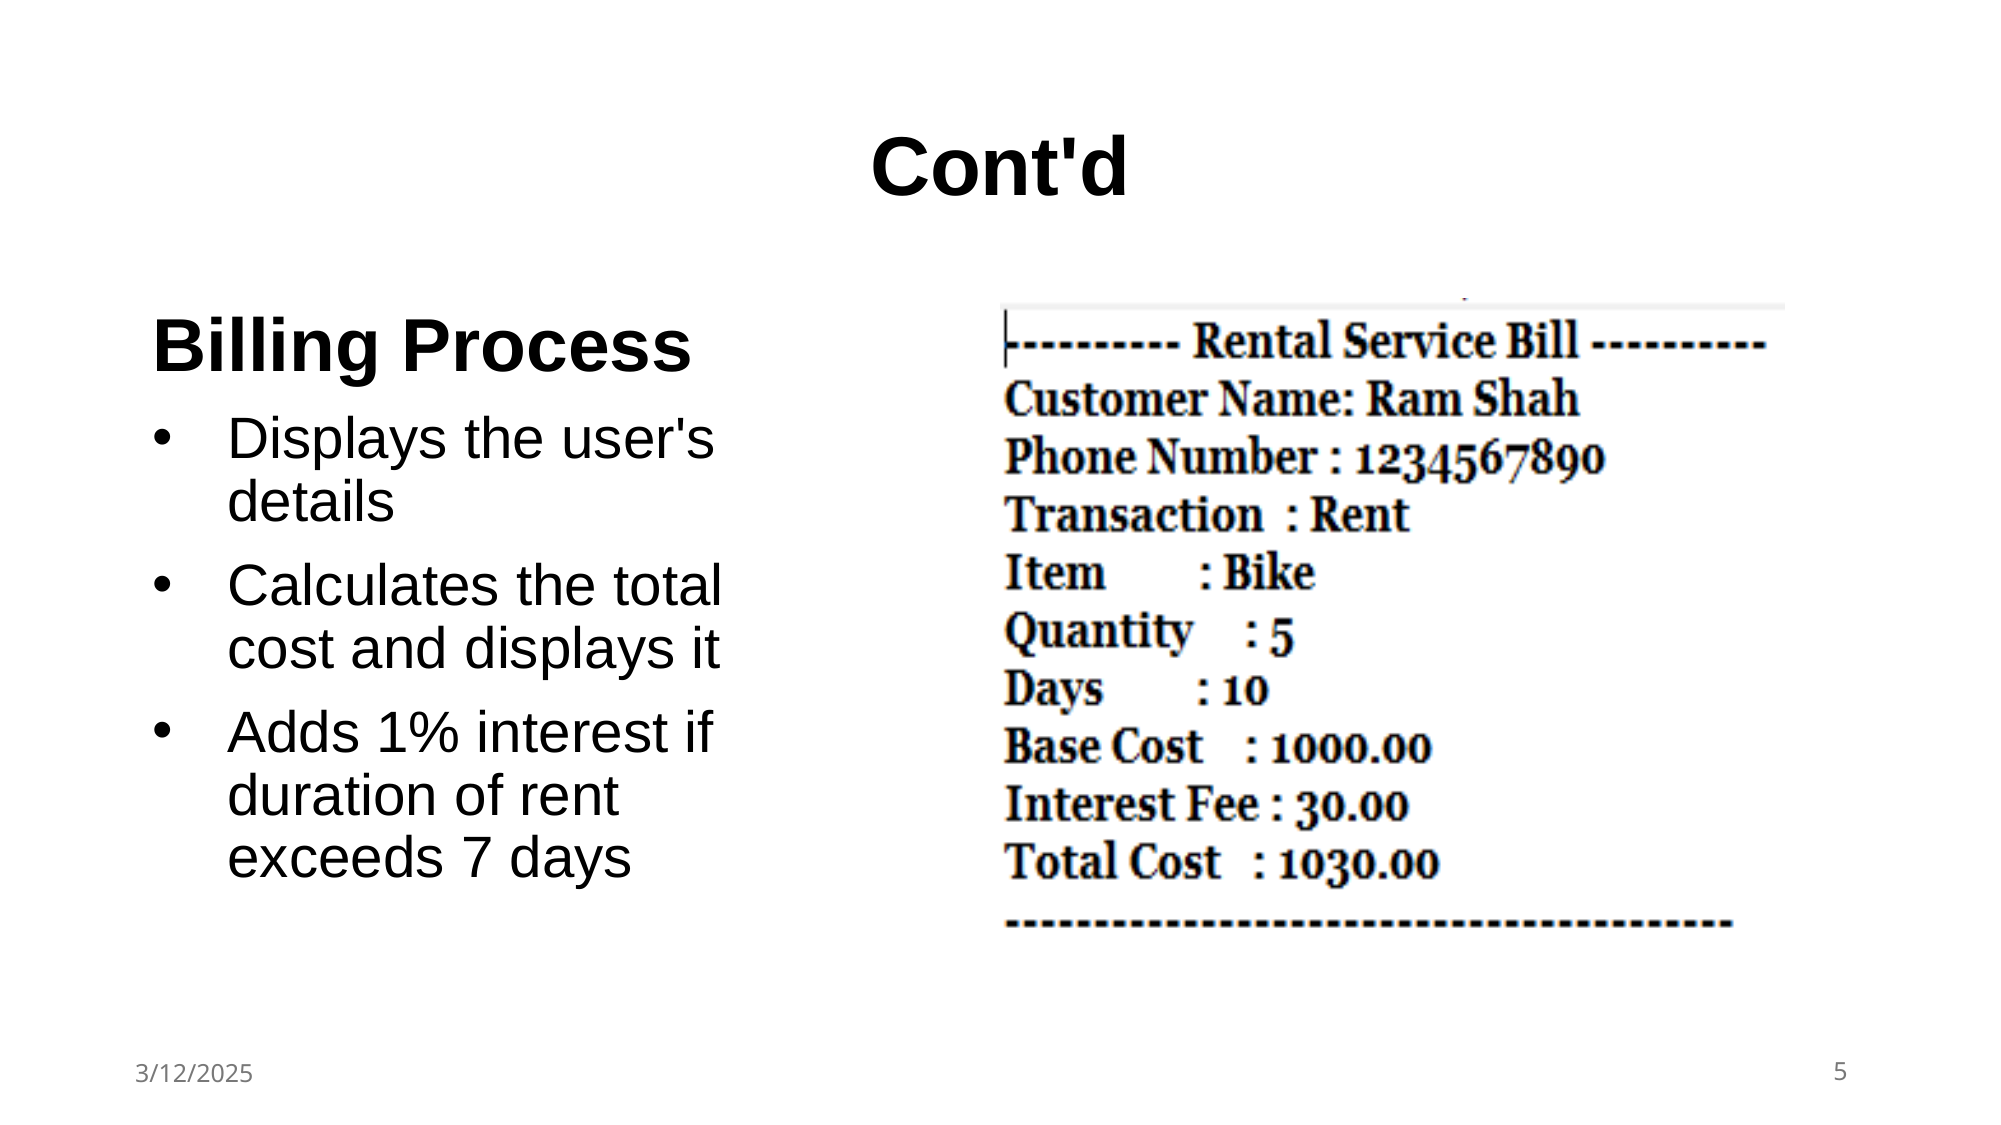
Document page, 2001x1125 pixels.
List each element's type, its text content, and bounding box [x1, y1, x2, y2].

list Billing Process Displays the user's details Calculates the total cost and displays it Adds 1% interest if duration of rent exceeds 7 days [137, 299, 854, 1014]
slide_number 5 [1412, 1042, 1863, 1103]
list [999, 297, 1786, 990]
title Cont'd [137, 59, 1863, 278]
footer 3/12/2025 [53, 1042, 336, 1103]
